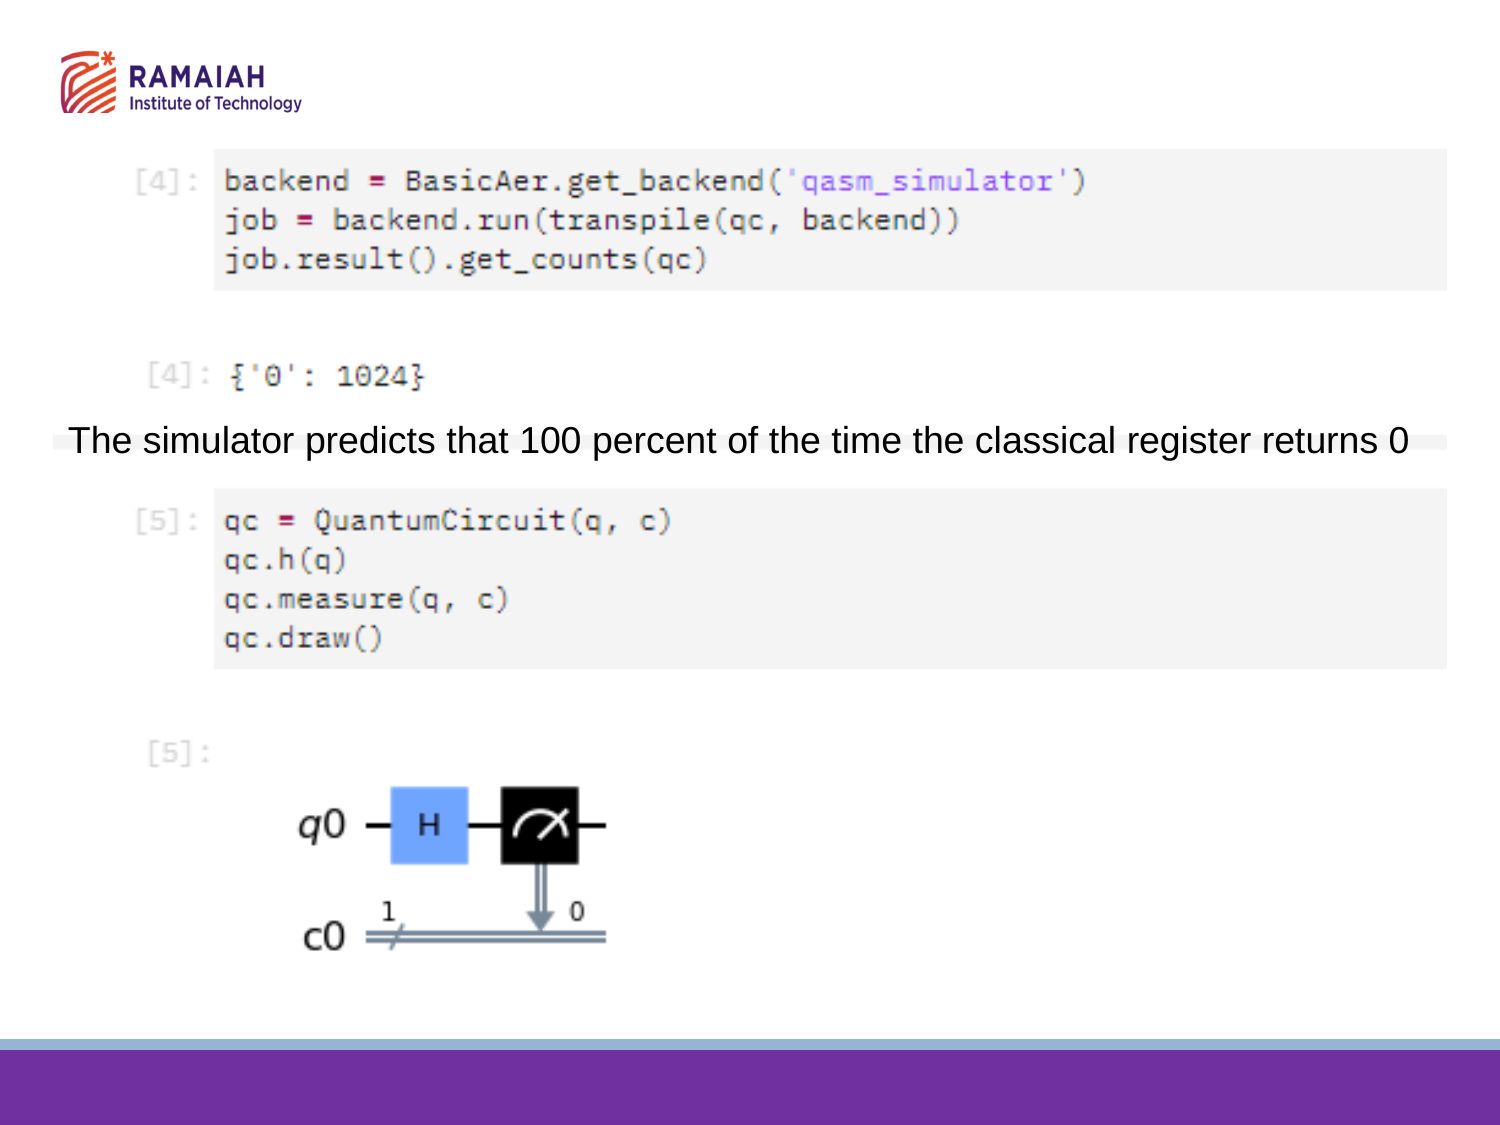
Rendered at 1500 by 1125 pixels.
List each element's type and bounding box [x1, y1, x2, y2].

picture [32, 5, 1448, 1012]
